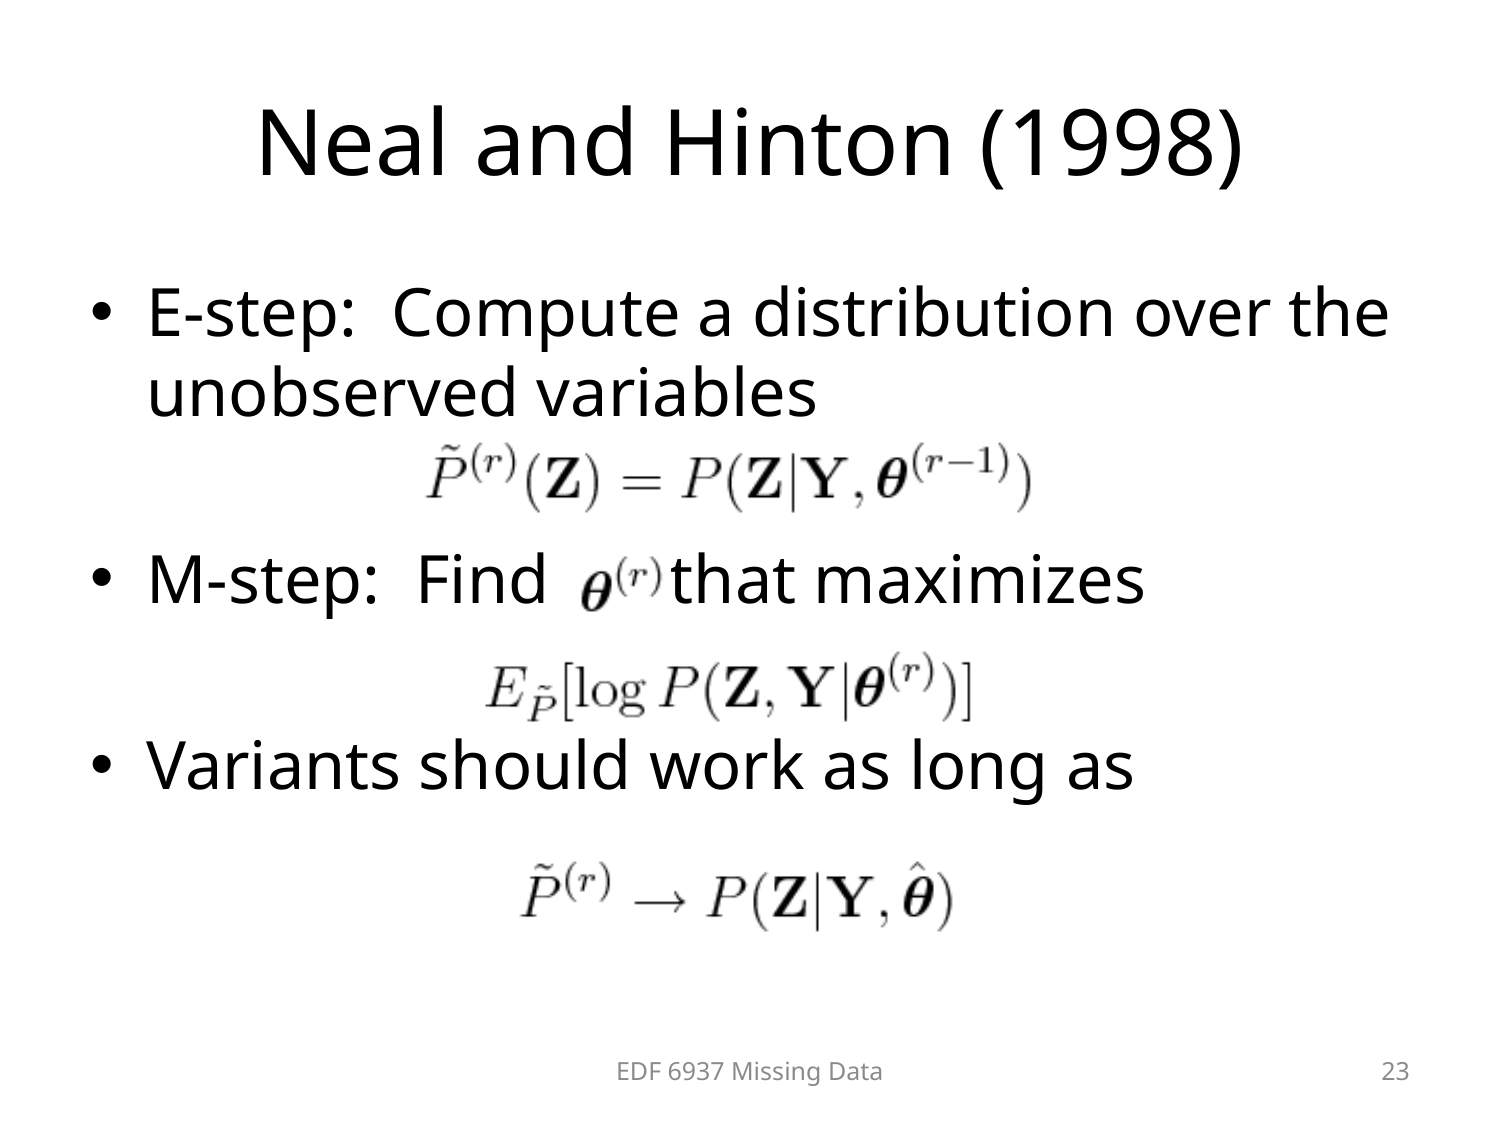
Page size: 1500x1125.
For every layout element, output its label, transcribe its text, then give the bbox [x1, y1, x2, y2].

picture [512, 856, 961, 934]
picture [419, 437, 1041, 516]
picture [574, 552, 671, 616]
picture [481, 645, 985, 724]
title Neal and Hinton (1998) [75, 45, 1425, 233]
list E-step: Compute a distribution over the unobserved variables M-step: Find that maximizes Variants should work as long as [75, 262, 1425, 1005]
footer EDF 6937 Missing Data [512, 1042, 988, 1103]
slide_number 23 [1074, 1042, 1425, 1103]
